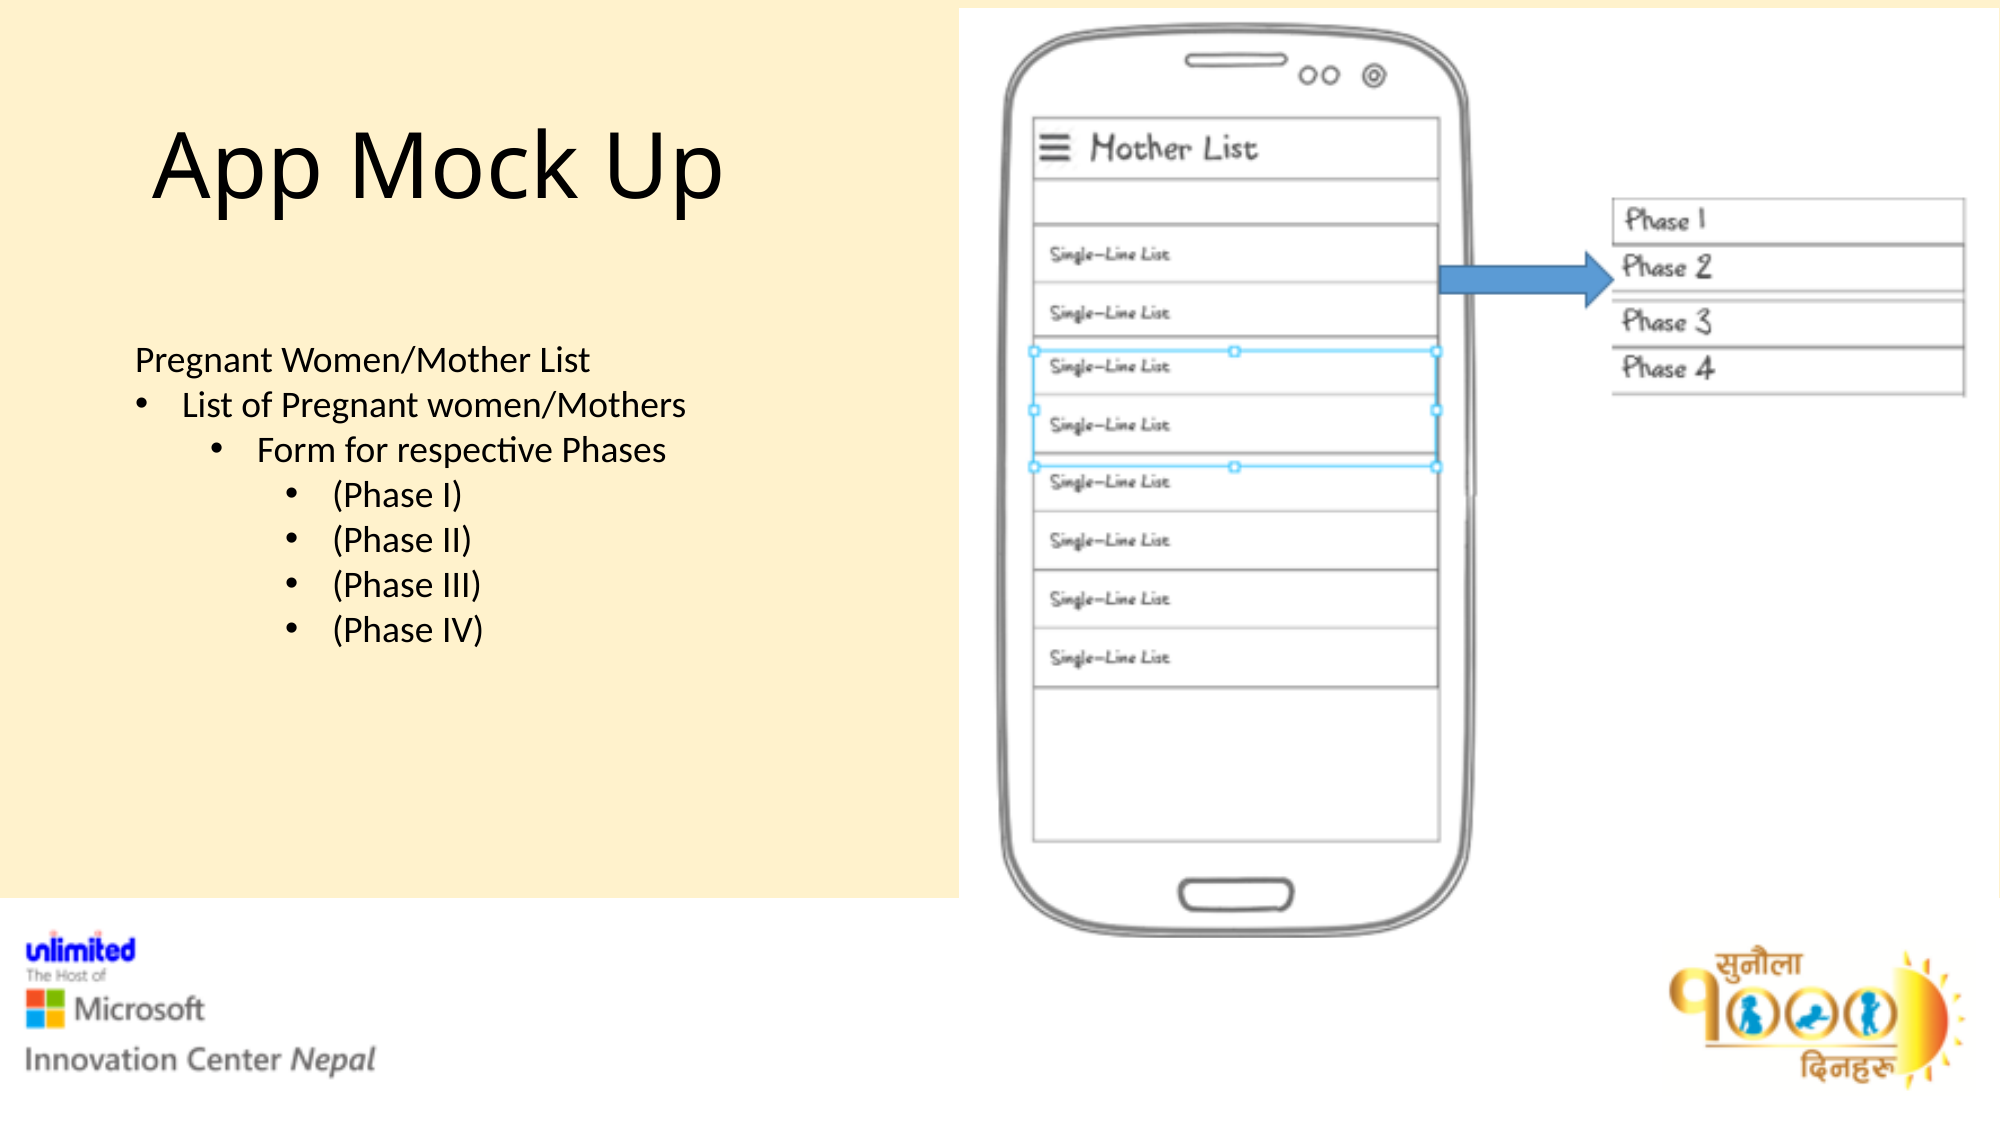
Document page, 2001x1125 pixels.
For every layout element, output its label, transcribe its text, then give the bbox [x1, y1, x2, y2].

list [0, 898, 2000, 1125]
picture [959, 8, 1999, 939]
title App Mock Up [137, 59, 959, 278]
text_box Pregnant Women/Mother List List of Pregnant women/Mothers Form for respective Phases (Phase I) (Phase II) (Phase III) (Phase IV) [120, 327, 858, 658]
